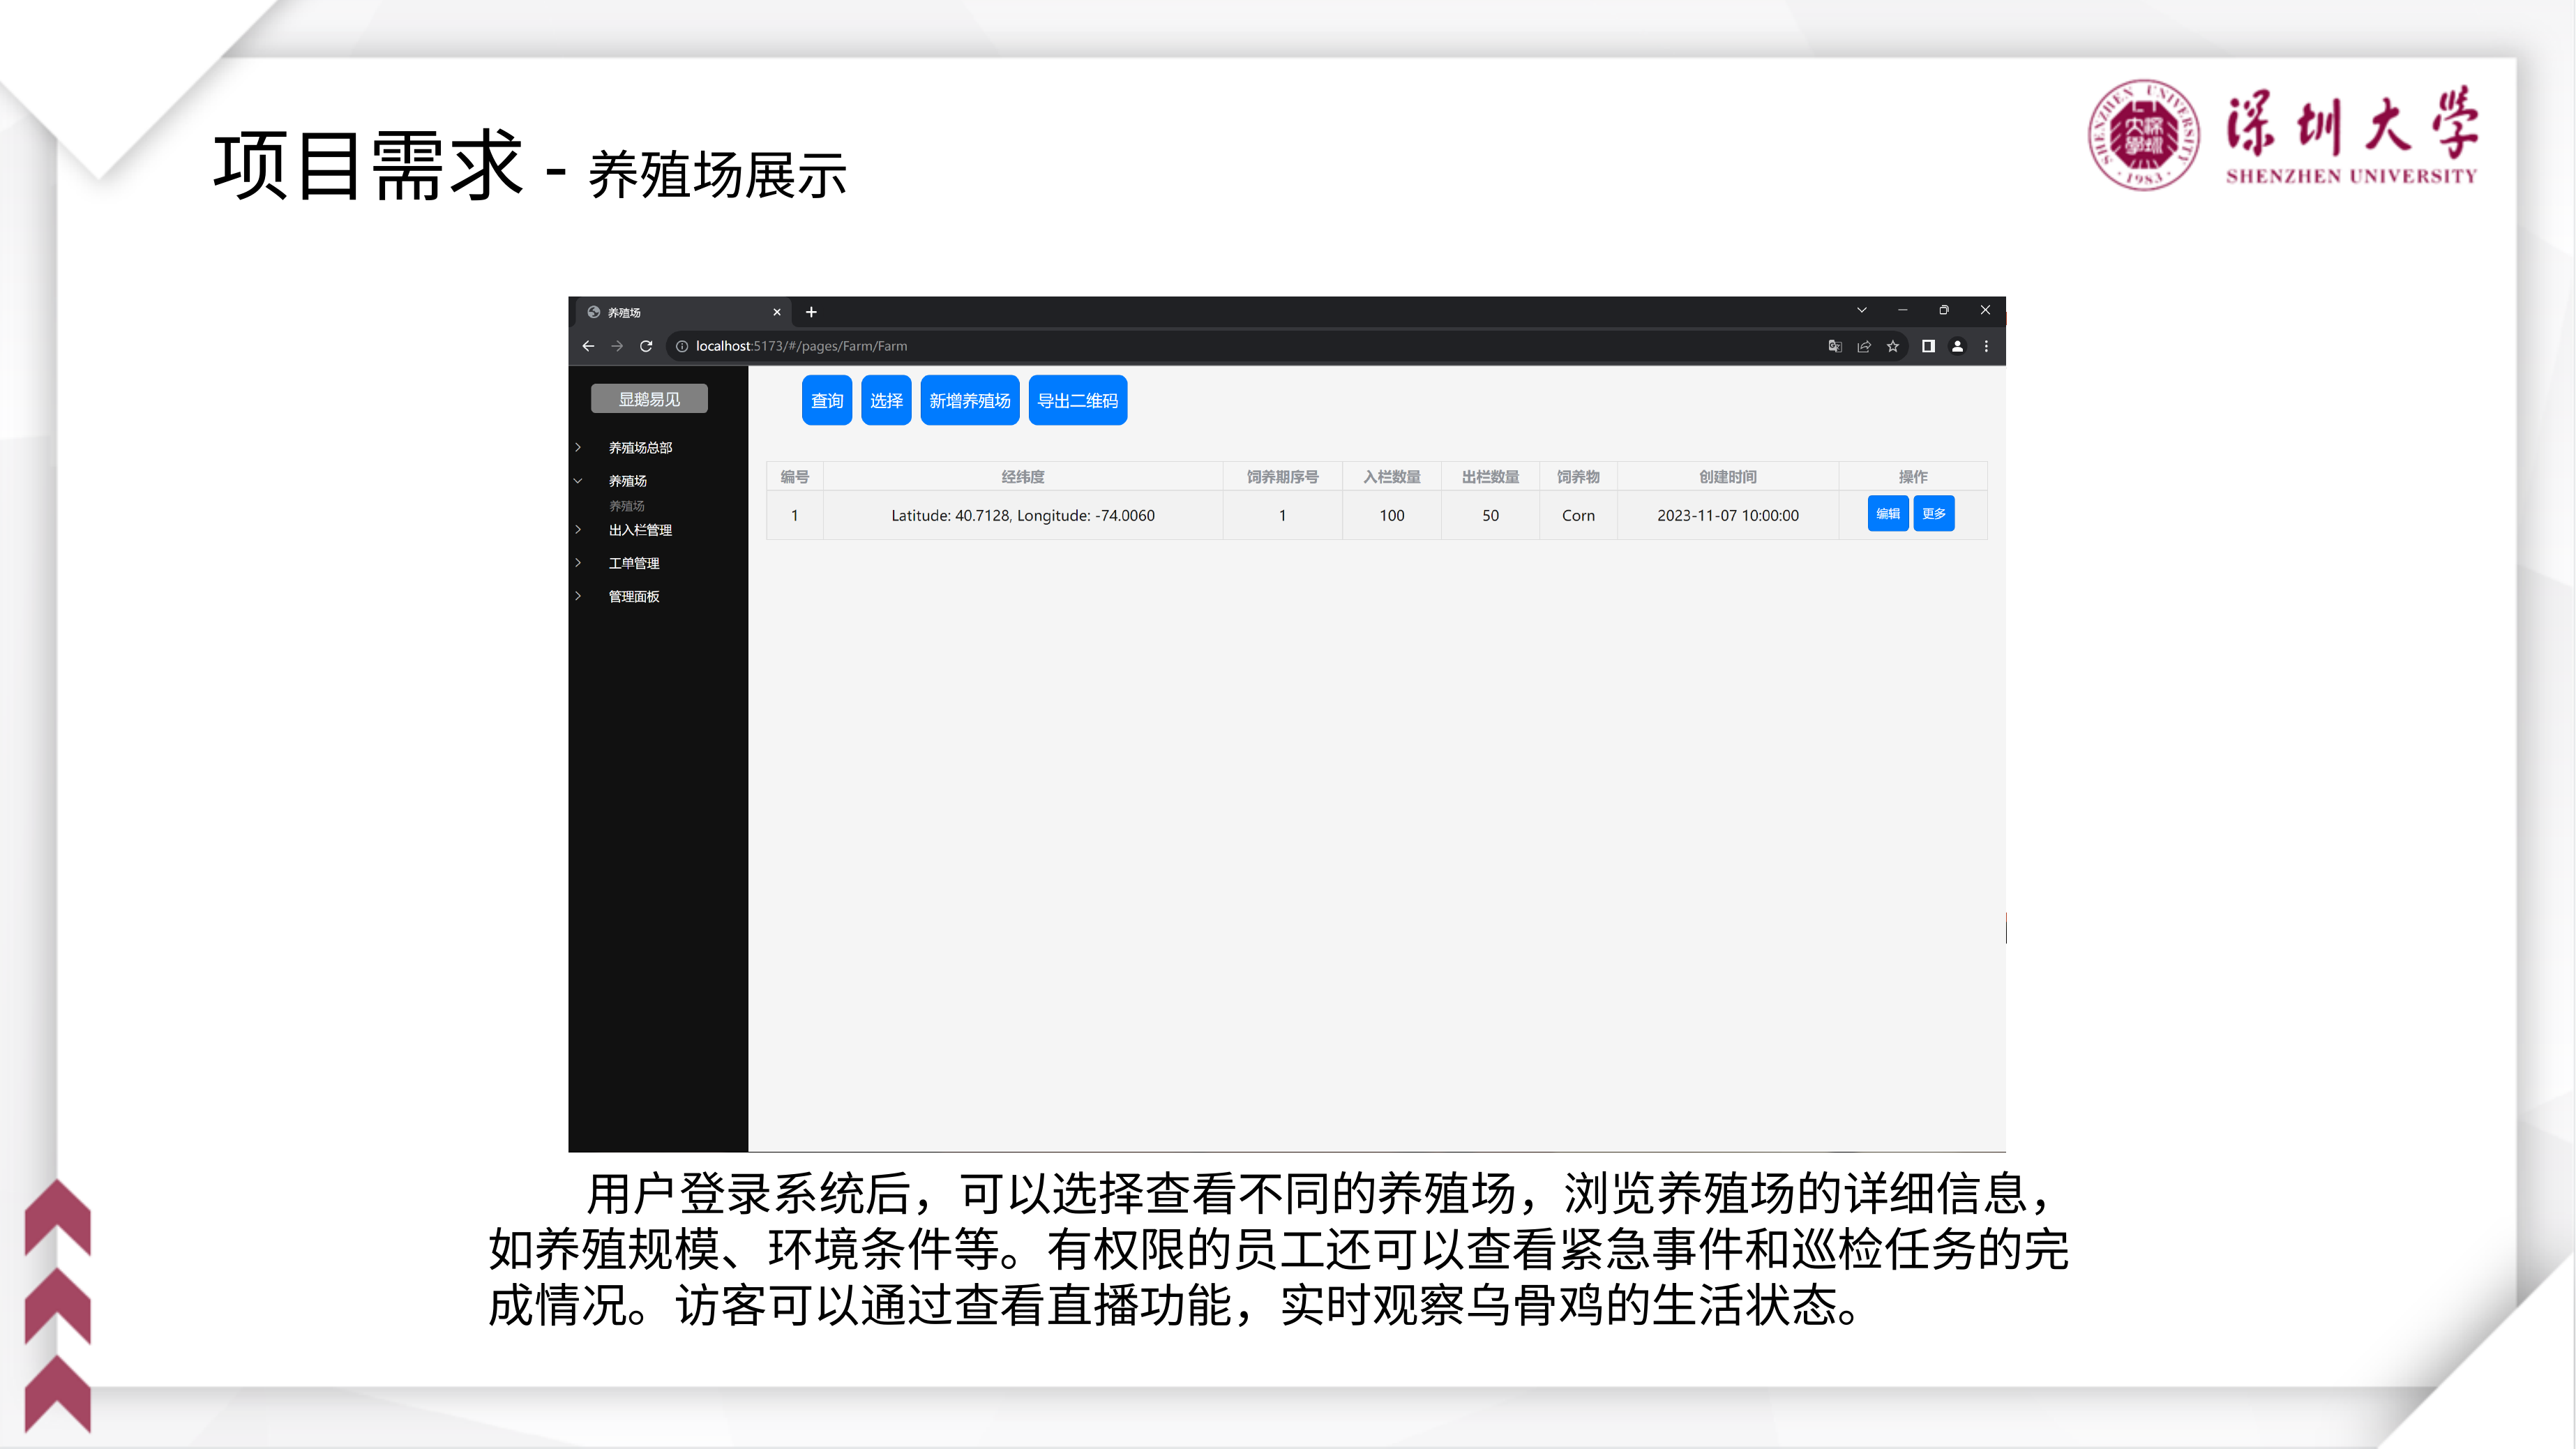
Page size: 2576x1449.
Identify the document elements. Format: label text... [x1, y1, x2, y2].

text_box 用户登录系统后，可以选择查看不同的养殖场，浏览养殖场的详细信息，如养殖规模、环境条件等。有权限的员工还可以查看紧急事件和巡检任务的完成情况。访客可以通过查看直播功能，实时观察乌骨鸡的生活状态。 [477, 1159, 2098, 1337]
picture [0, 0, 2576, 1449]
text_box 项目需求-养殖场展示 [202, 110, 873, 309]
